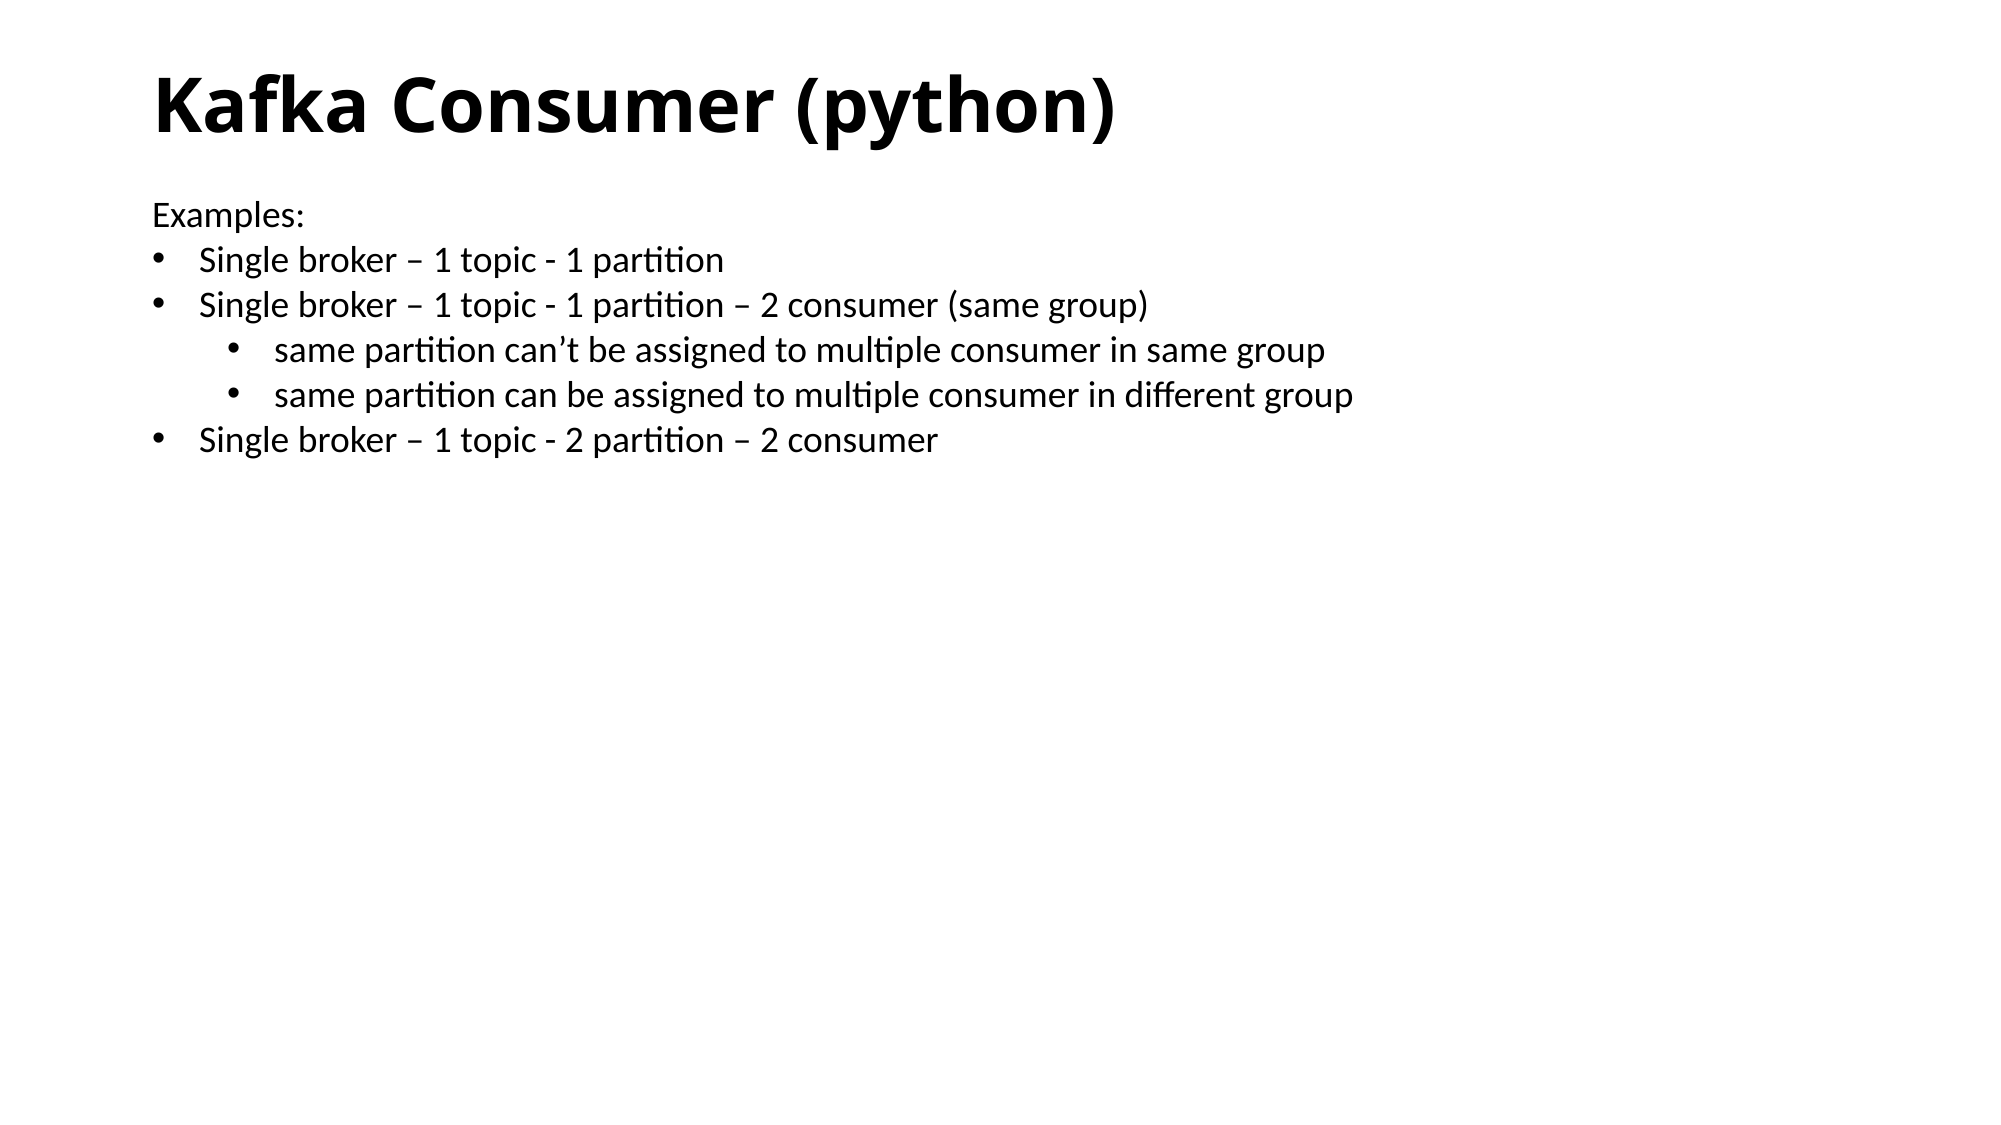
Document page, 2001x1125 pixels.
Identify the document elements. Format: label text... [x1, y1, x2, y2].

title Kafka Consumer (python) [137, 59, 1863, 157]
text_box Examples: Single broker – 1 topic - 1 partition Single broker – 1 topic - 1 partition – 2 consumer (same group) same partition can’t be assigned to multiple consumer in same group same partition can be assigned to multiple consumer in different group Single broker – 1 topic - 2 partition – 2 consumer [137, 182, 1810, 468]
